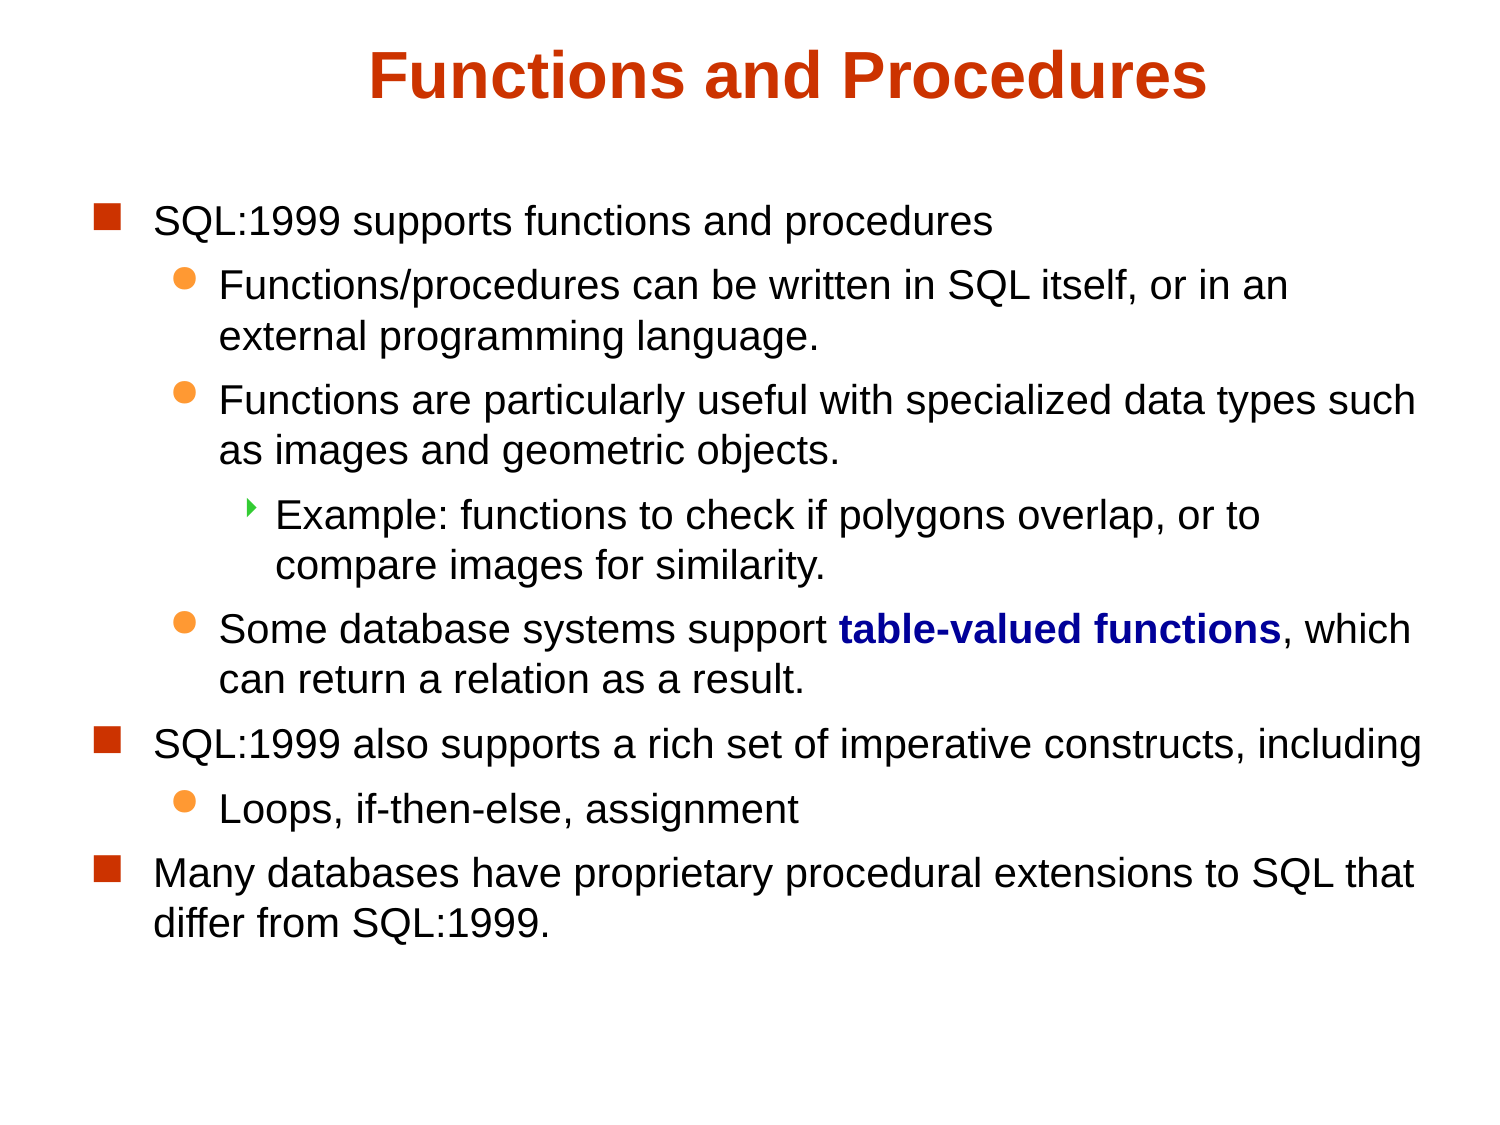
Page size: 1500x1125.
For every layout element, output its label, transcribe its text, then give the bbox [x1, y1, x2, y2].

list SQL:1999 supports functions and procedures Functions/procedures can be written in SQL itself, or in an external programming language. Functions are particularly useful with specialized data types such as images and geometric objects. Example: functions to check if polygons overlap, or to compare images for similarity. Some database systems support table-valued functions, which can return a relation as a result. SQL:1999 also supports a rich set of imperative constructs, including Loops, if-then-else, assignment Many databases have proprietary procedural extensions to SQL that differ from SQL:1999. [81, 185, 1444, 987]
title Functions and Procedures [125, 18, 1452, 120]
